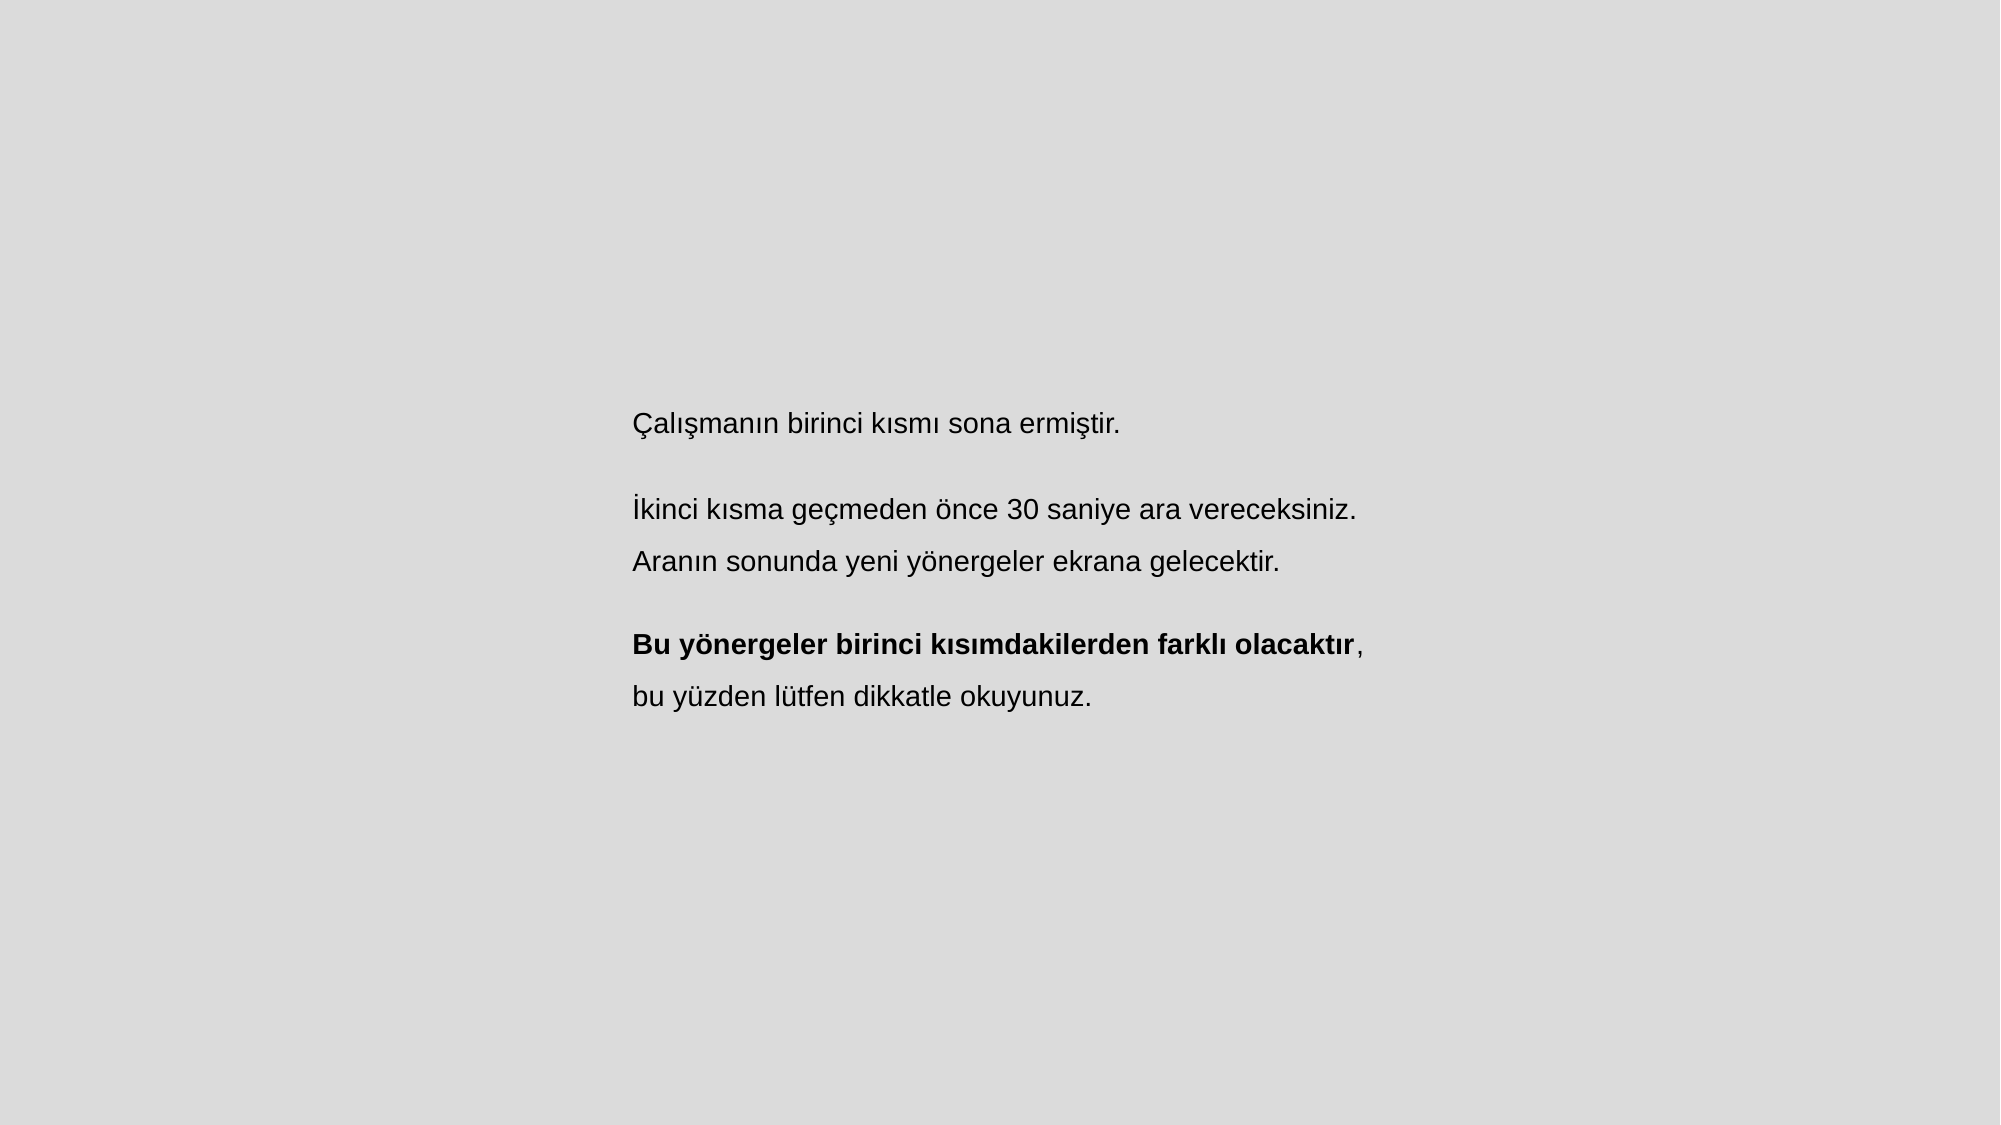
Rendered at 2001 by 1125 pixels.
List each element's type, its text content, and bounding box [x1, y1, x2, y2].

subtitle Çalışmanın birinci kısmı sona ermiştir. İkinci kısma geçmeden önce 30 saniye ara vereceksiniz. Aranın sonunda yeni yönergeler ekrana gelecektir. Bu yönergeler birinci kısımdakilerden farklı olacaktır, bu yüzden lütfen dikkatle okuyunuz. [617, 400, 1383, 725]
